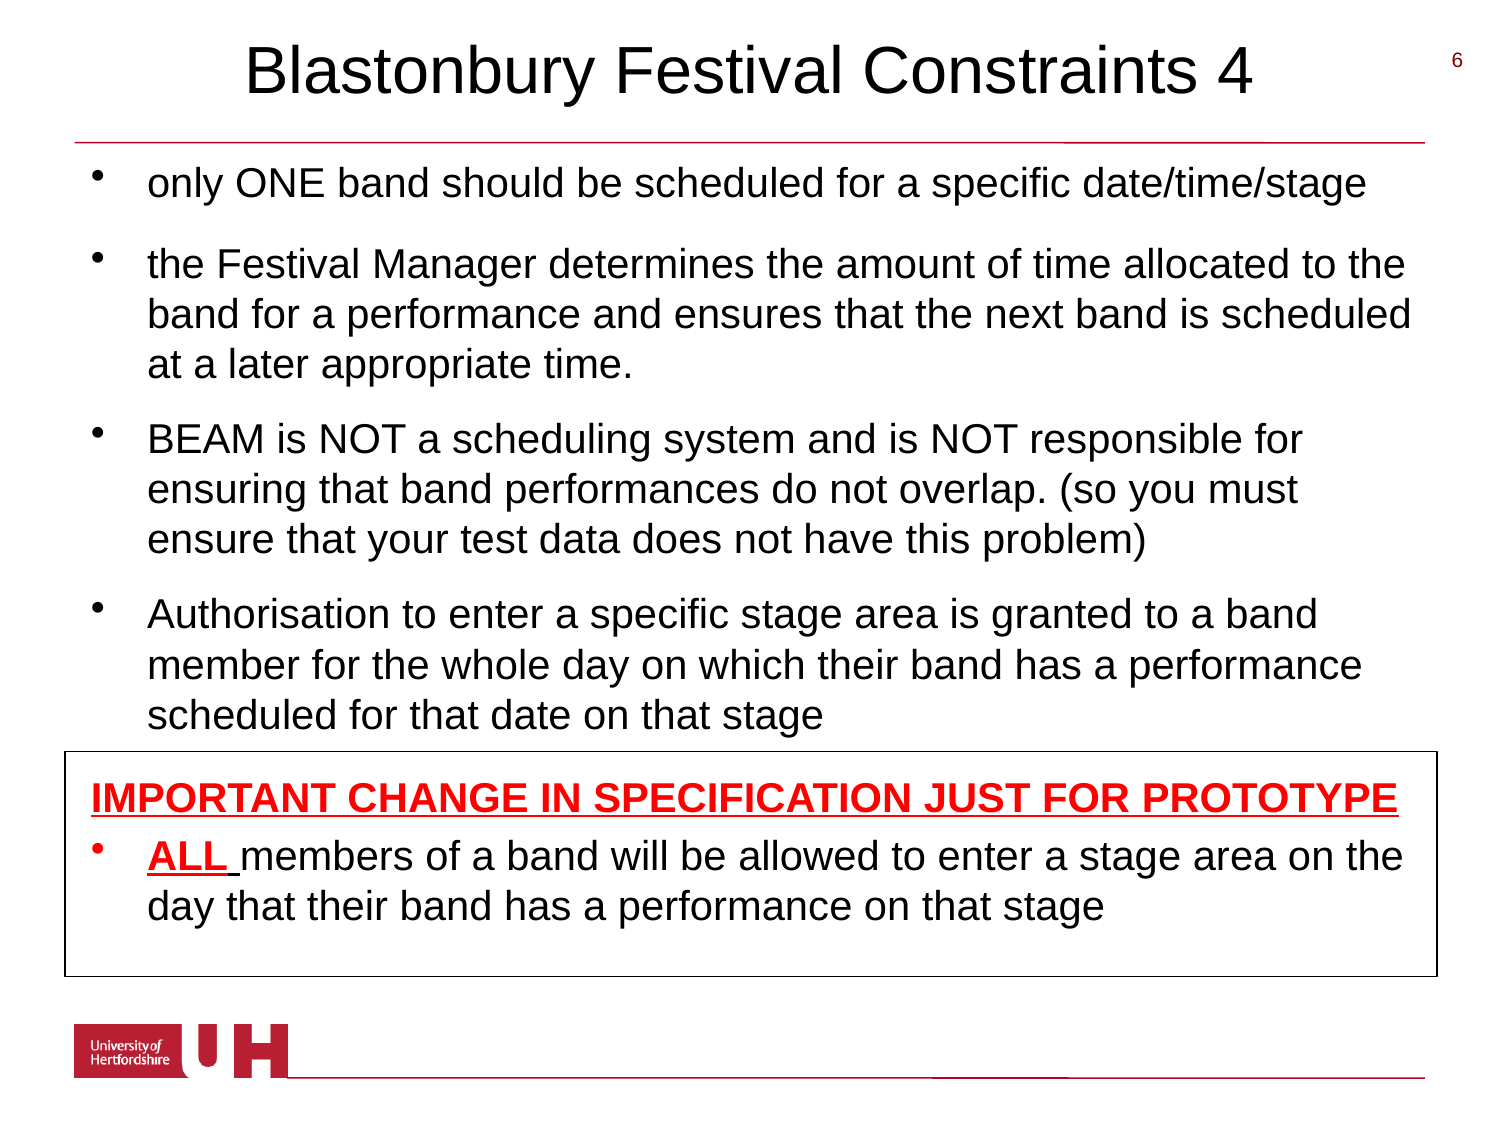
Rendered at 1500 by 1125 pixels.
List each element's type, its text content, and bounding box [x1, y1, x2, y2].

title Blastonbury Festival Constraints 4 [103, 19, 1397, 143]
text_box [64, 751, 1437, 977]
slide_number 6 [1411, 19, 1479, 79]
list only ONE band should be scheduled for a specific date/time/stage the Festival Manager determines the amount of time allocated to the band for a performance and ensures that the next band is scheduled at a later appropriate time. BEAM is NOT a scheduling system and is NOT responsible for ensuring that band performances do not overlap. (so you must ensure that your test data does not have this problem) Authorisation to enter a specific stage area is granted to a band member for the whole day on which their band has a performance scheduled for that date on that stage IMPORTANT CHANGE IN SPECIFICATION JUST FOR PROTOTYPE ALL members of a band will be allowed to enter a stage area on the day that their band has a performance on that stage [76, 148, 1448, 1002]
picture [74, 1024, 288, 1078]
